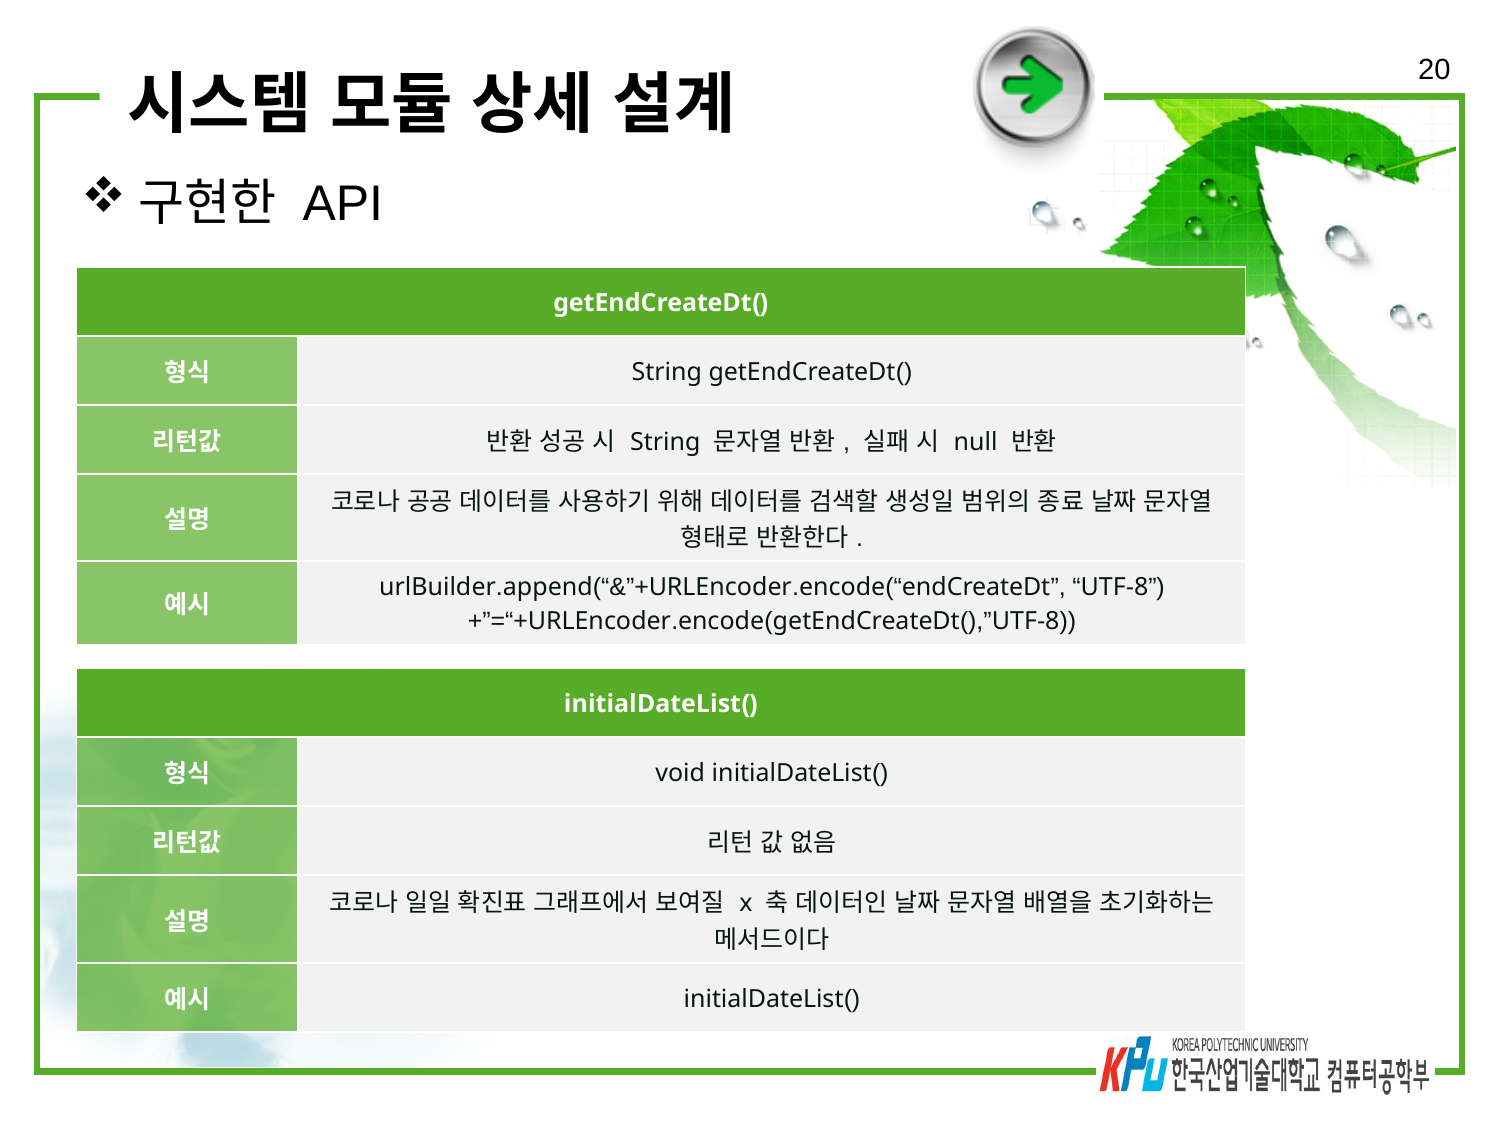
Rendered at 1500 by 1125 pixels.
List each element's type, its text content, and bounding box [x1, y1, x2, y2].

table_cell 형식 [77, 738, 297, 805]
title 시스템 모듈 상세 설계 [111, 53, 875, 147]
table_cell initialDateList() [299, 964, 1245, 1031]
table_cell String getEndCreateDt() [299, 337, 1245, 404]
table_cell 형식 [77, 337, 297, 404]
picture [40, 609, 553, 1067]
table_header initialDateList() [77, 669, 1245, 736]
table_cell void initialDateList() [299, 738, 1245, 805]
table_cell 코로나 일일 확진표 그래프에서 보여질 x 축 데이터인 날짜 문자열 배열을 초기화하는 메서드이다 [299, 876, 1245, 962]
table_cell urlBuilder.append(“&”+URLEncoder.encode(“endCreateDt”, “UTF-8”)+”=“+URLEncoder.encode(getEndCreateDt(),”UTF-8)) [299, 562, 1245, 644]
table_cell 리턴값 [77, 807, 297, 874]
text_box 20 [1115, 42, 1466, 83]
picture [1096, 1023, 1435, 1106]
table_cell 리턴값 [77, 406, 297, 473]
table_cell 설명 [77, 475, 297, 560]
table_cell 코로나 공공 데이터를 사용하기 위해 데이터를 검색할 생성일 범위의 종료 날짜 문자열 형태로 반환한다. [299, 475, 1245, 560]
text_box 구현한 API [0, 162, 750, 237]
table_cell 예시 [77, 964, 297, 1031]
table_cell 설명 [77, 876, 297, 962]
table_cell 예시 [77, 562, 297, 644]
table_header getEndCreateDt() [77, 268, 1245, 335]
picture [973, 26, 1456, 517]
table_cell 리턴 값 없음 [299, 807, 1245, 874]
table_cell 반환 성공 시 String 문자열 반환, 실패 시 null 반환 [299, 406, 1245, 473]
